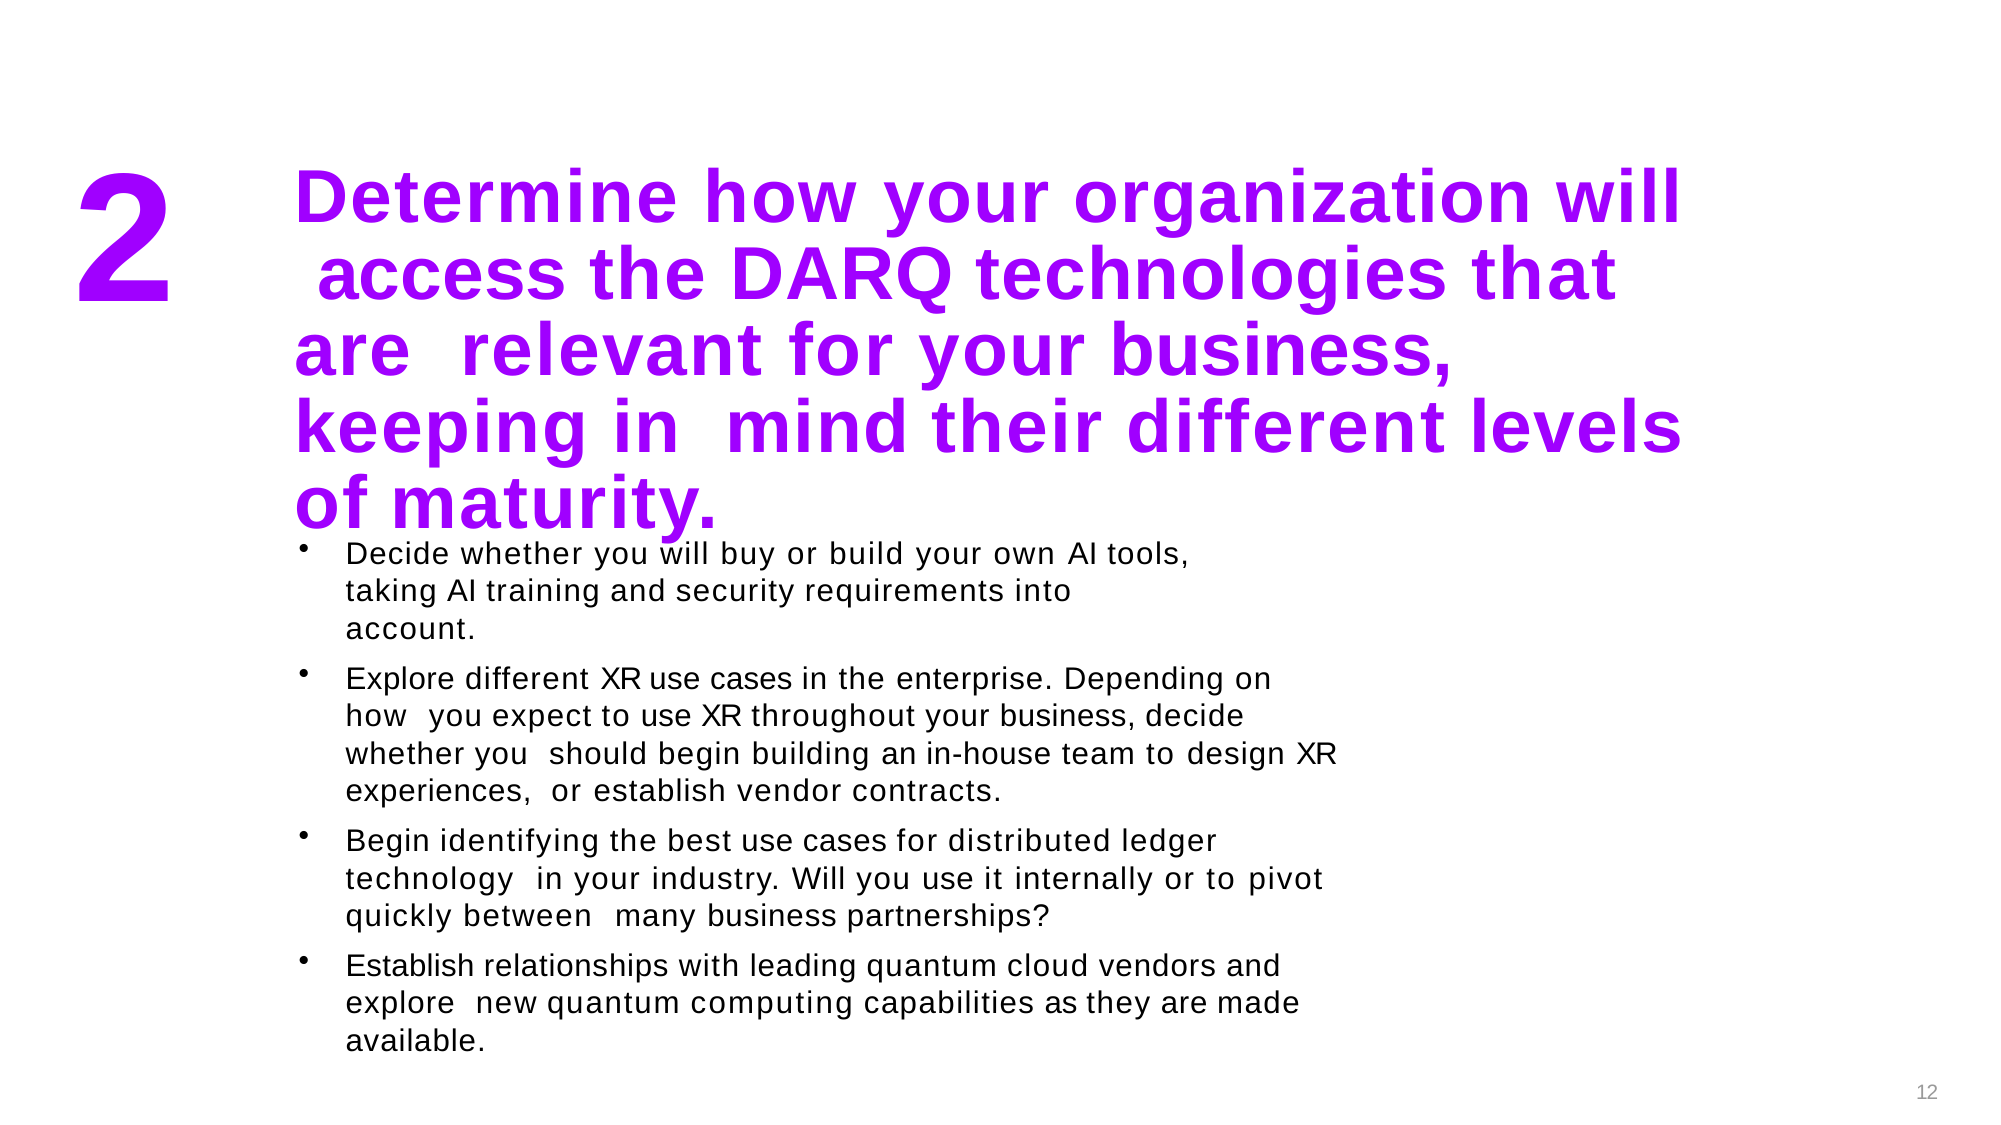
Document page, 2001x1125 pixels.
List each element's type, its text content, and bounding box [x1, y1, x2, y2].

text_box 2 [71, 115, 190, 338]
slide_number 12 [1909, 765, 1944, 1125]
text_box Determine how your organization will access the DARQ technologies that are relevant for your business, keeping in mind their different levels of maturity. [292, 145, 1701, 544]
text_box Decide whether you will buy or build your own AI tools, taking AI training and security requirements into account. Explore different XR use cases in the enterprise. Depending on how you expect to use XR throughout your business, decide whether you should begin building an in-house team to design XR experiences, or establish vendor contracts. Begin identifying the best use cases for distributed ledger technology in your industry. Will you use it internally or to pivot quickly between many business partnerships? Establish relationships with leading quantum cloud vendors and explore new quantum computing capabilities as they are made available. [296, 544, 1396, 1058]
